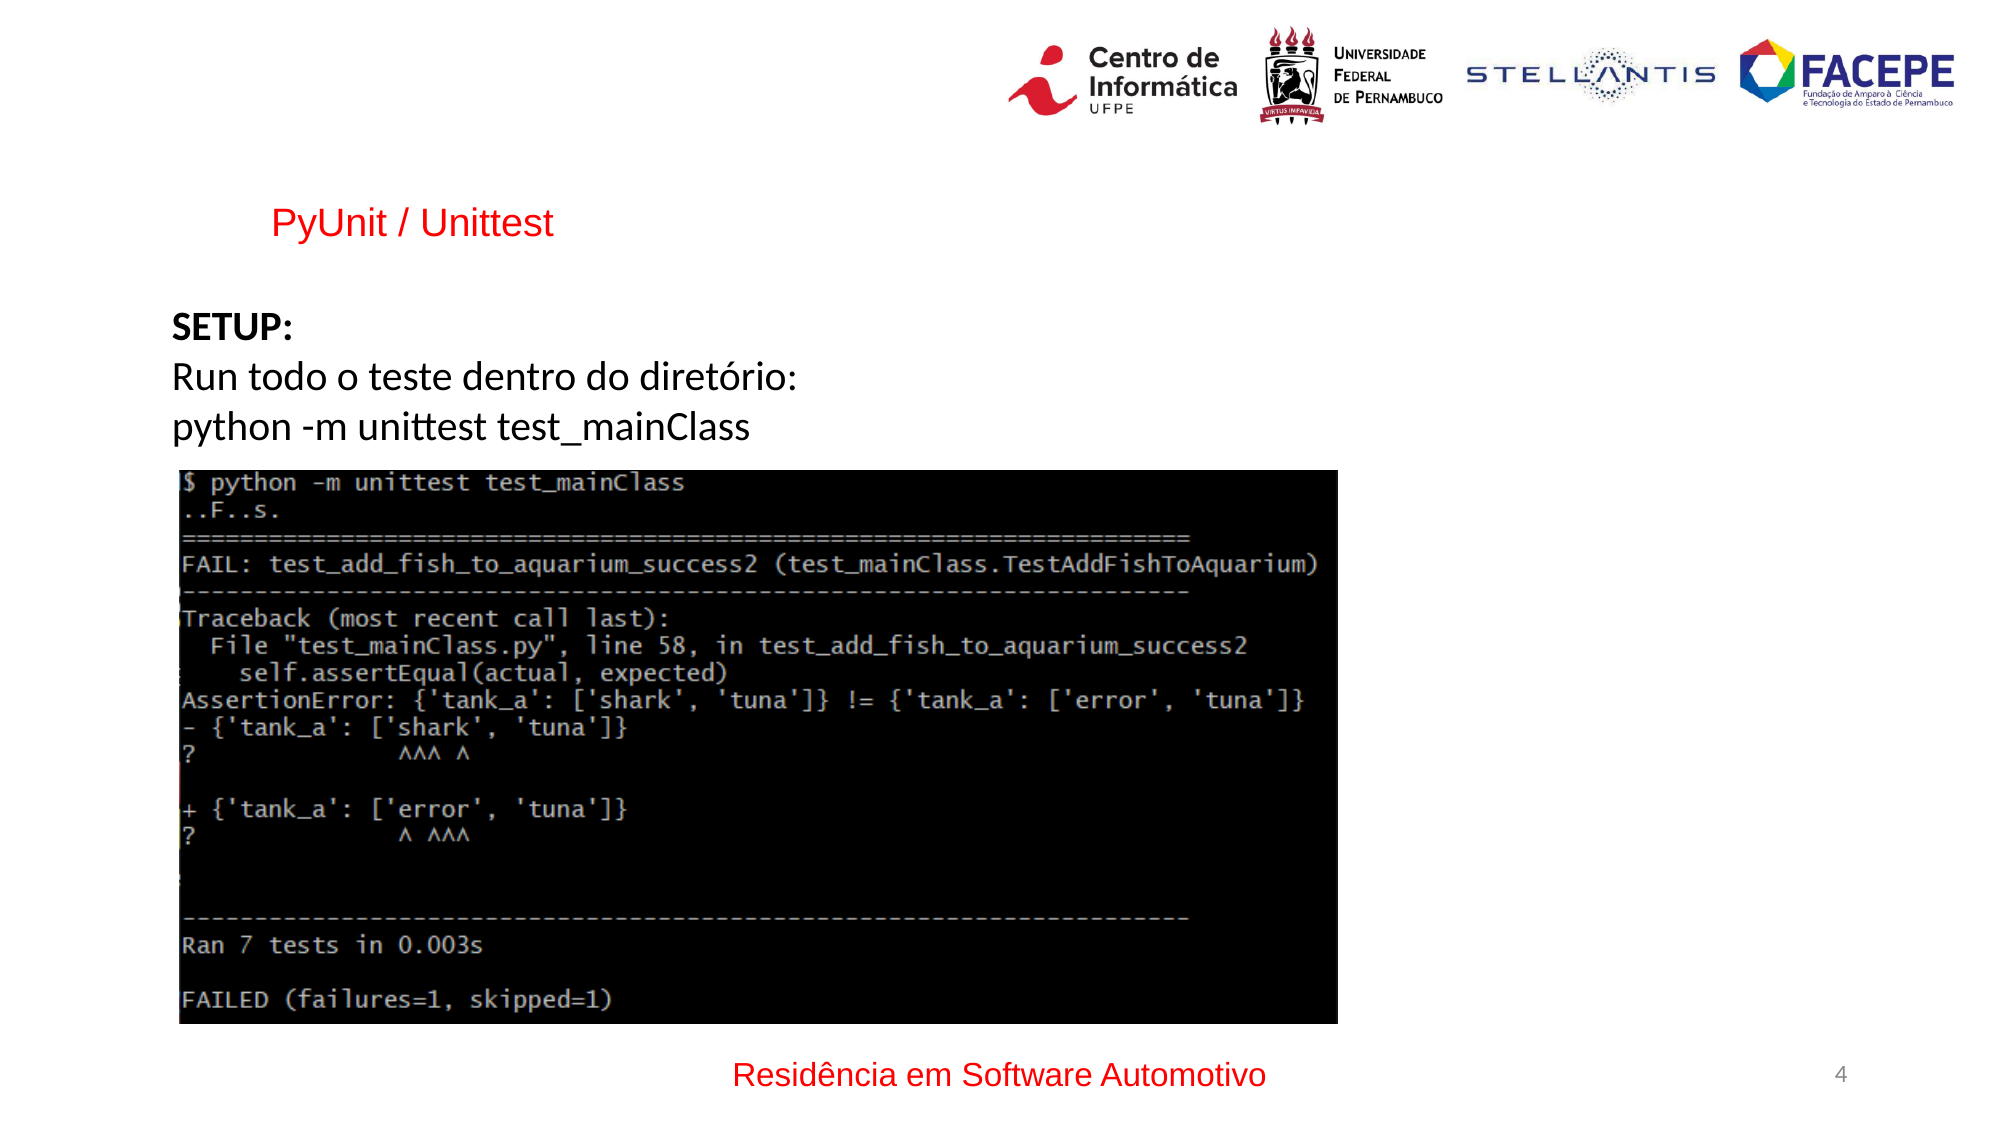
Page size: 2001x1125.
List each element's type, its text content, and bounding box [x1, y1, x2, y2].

picture [179, 470, 1338, 1025]
picture [979, 0, 2000, 162]
slide_number ‹#› [1412, 1042, 1863, 1103]
text_box SETUP: Run todo o teste dentro do diretório: python -m unittest test_mainClass [156, 284, 1026, 875]
footer Residência em Software Automotivo [662, 1042, 1338, 1103]
footer PyUnit / Unittest [75, 190, 751, 251]
